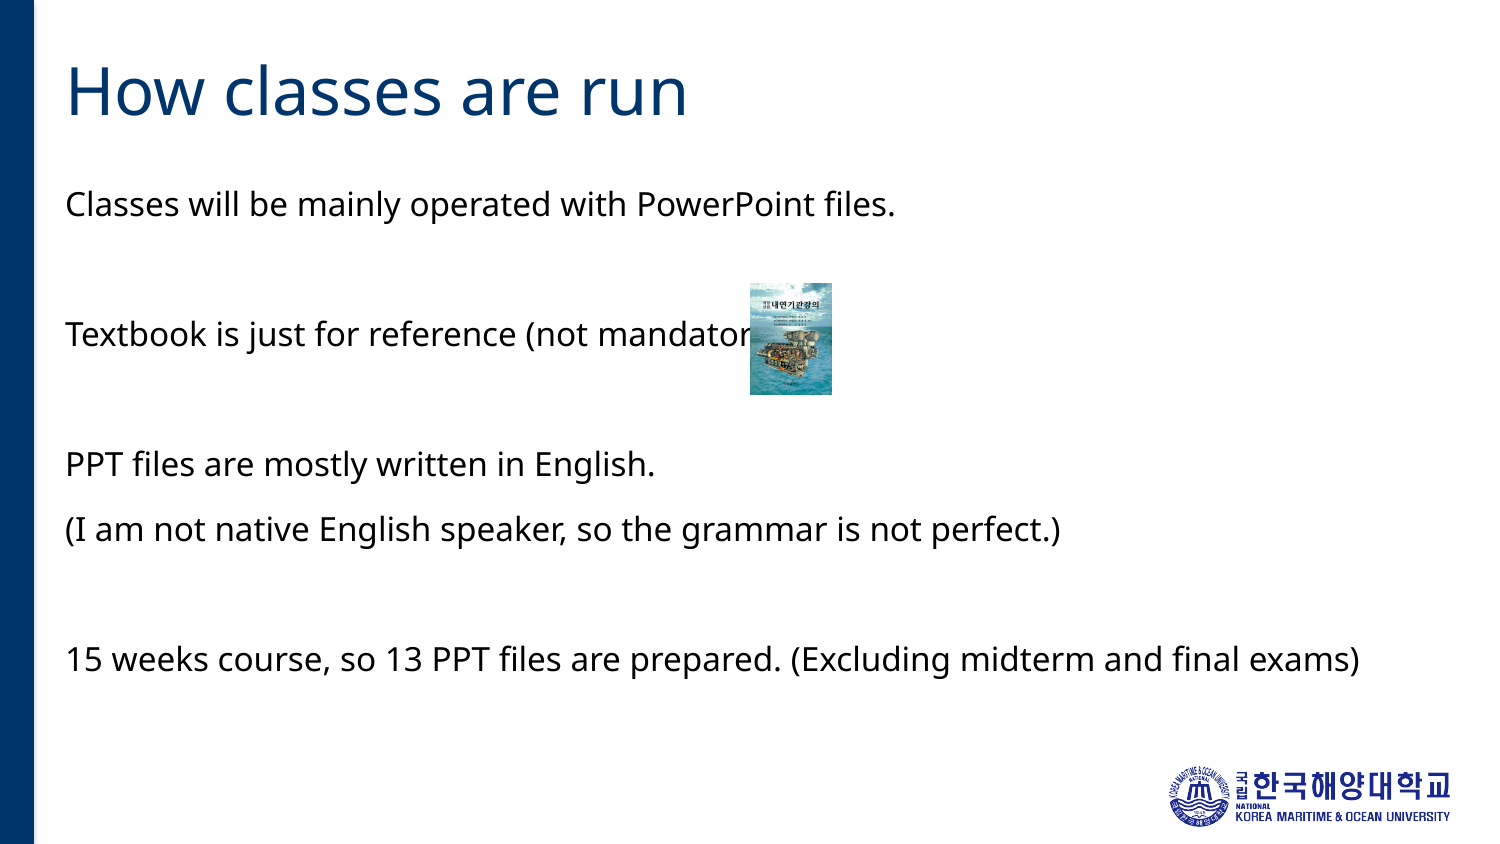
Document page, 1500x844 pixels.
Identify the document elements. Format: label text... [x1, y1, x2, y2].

list Classes will be mainly operated with PowerPoint files. Textbook is just for reference (not mandatory). PPT files are mostly written in English. (I am not native English speaker, so the grammar is not perfect.) 15 weeks course, so 13 PPT files are prepared. (Excluding midterm and final exams) [50, 180, 1450, 760]
title How classes are run [50, 49, 1427, 138]
picture [749, 282, 832, 395]
picture [1169, 766, 1450, 827]
